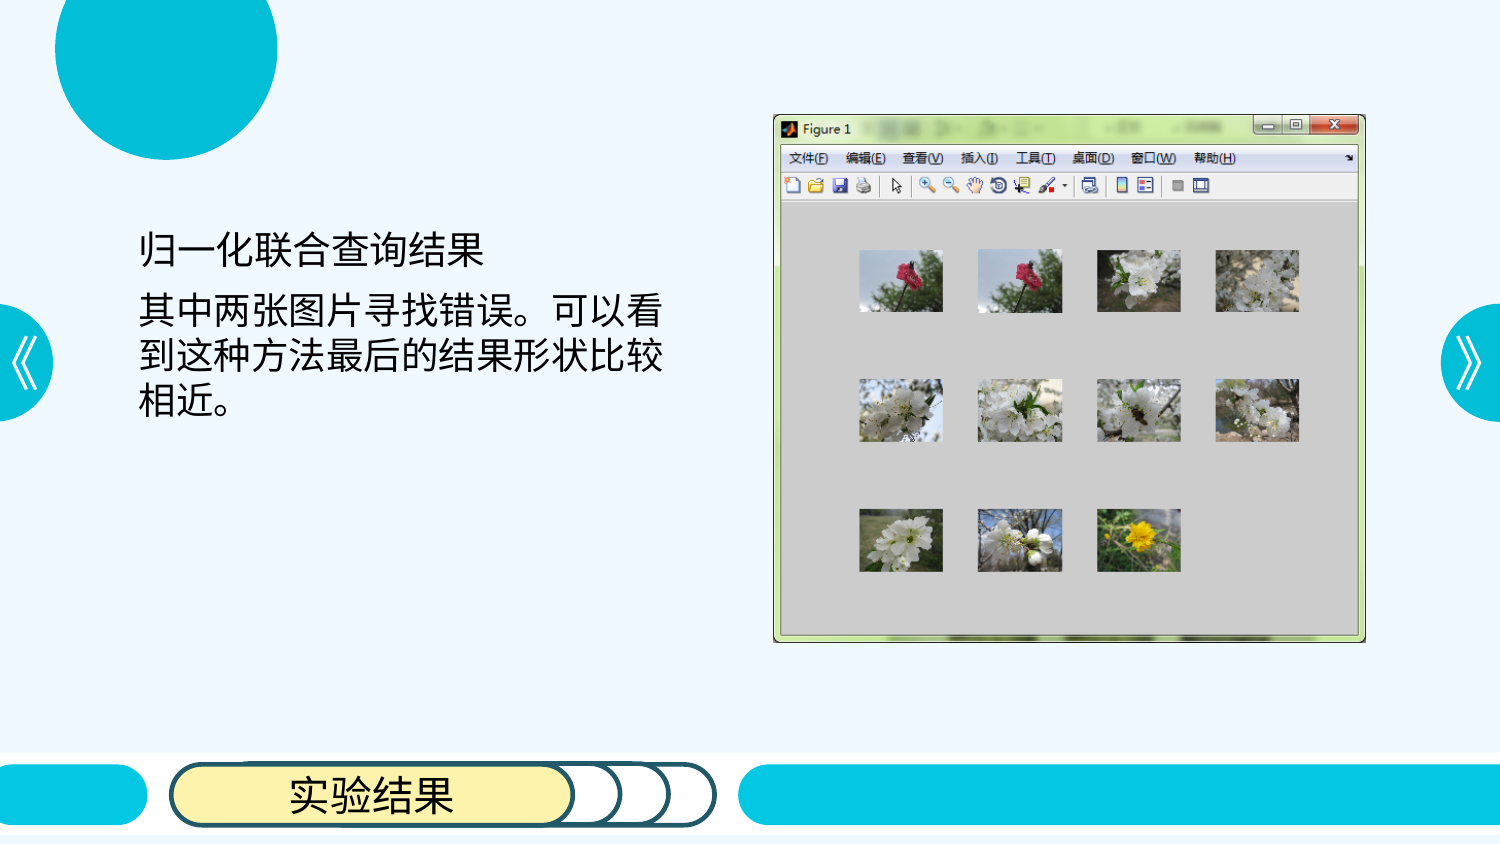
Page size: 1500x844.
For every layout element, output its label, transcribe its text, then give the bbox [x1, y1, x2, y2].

text_box 归一化联合查询结果 [123, 173, 632, 280]
picture [773, 114, 1366, 643]
list 实验结果 [171, 765, 573, 826]
text_box 其中两张图片寻找错误。可以看到这种方法最后的结果形状比较相近。 [123, 280, 703, 430]
